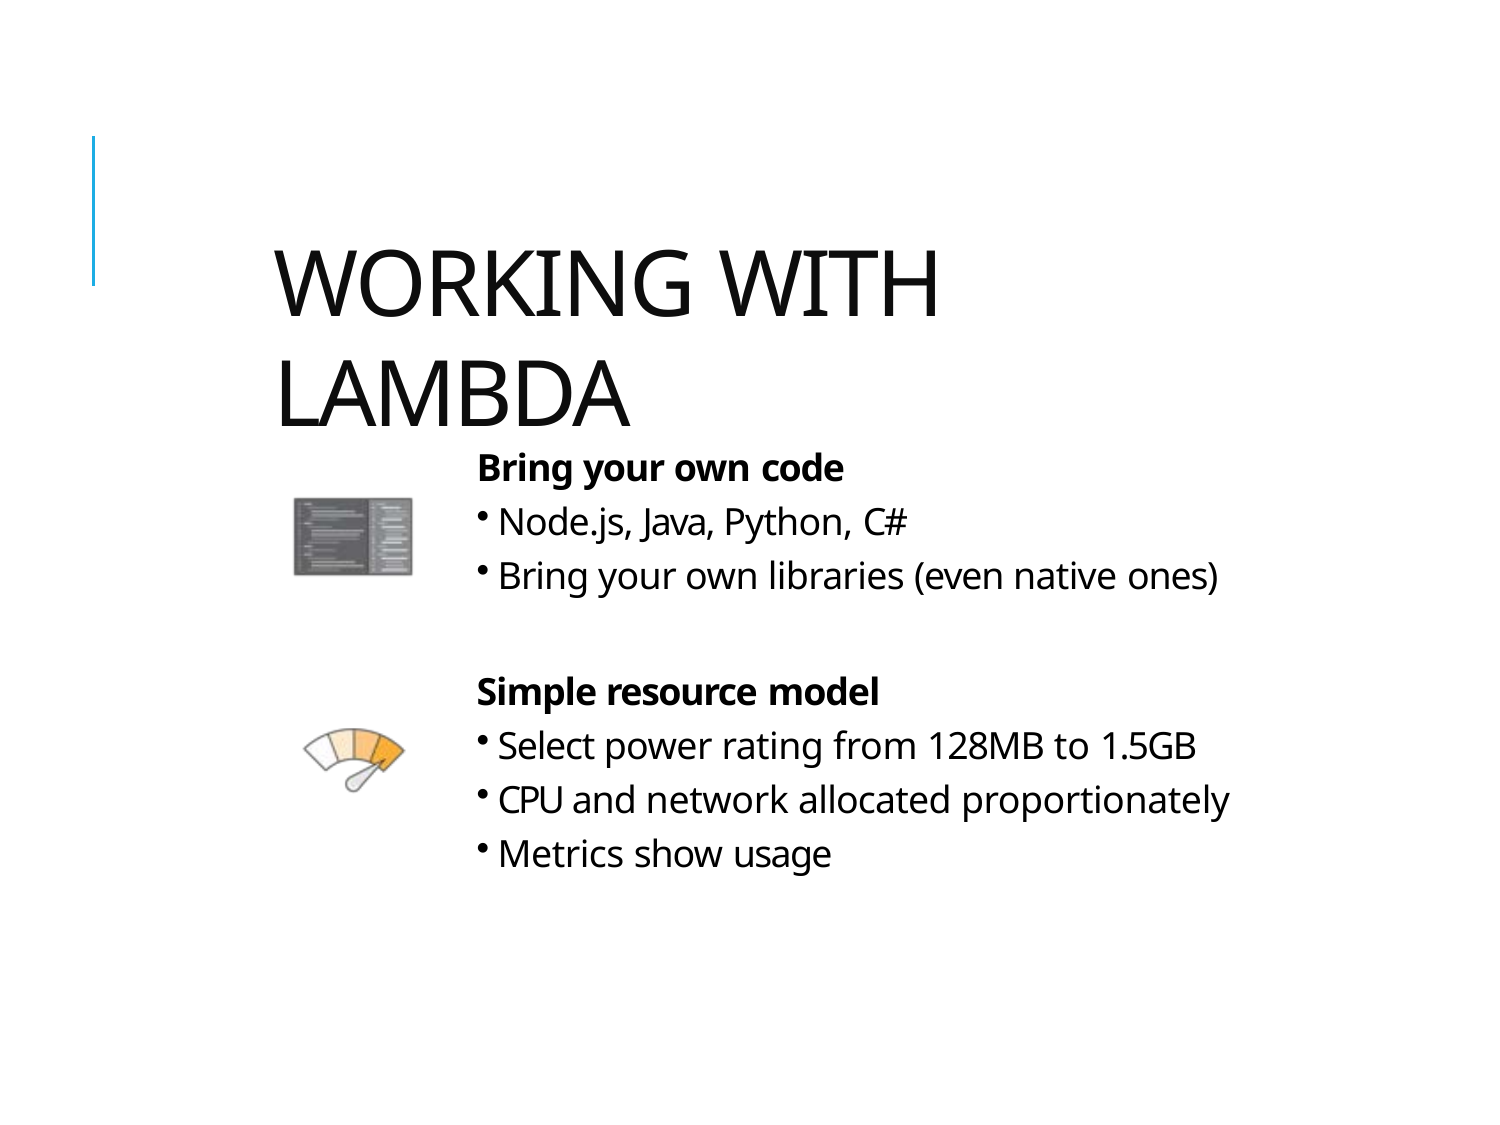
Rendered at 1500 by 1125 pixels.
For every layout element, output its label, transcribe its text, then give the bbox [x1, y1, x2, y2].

title Working with Lambda [272, 223, 1067, 446]
text_box Bring your own code Node.js, Java, Python, C# Bring your own libraries (even native ones) [475, 433, 1249, 598]
text_box [291, 475, 416, 600]
text_box Simple resource model Select power rating from 128MB to 1.5GB CPU and network allocated proportionately Metrics show usage [475, 657, 1258, 876]
text_box [291, 697, 418, 824]
